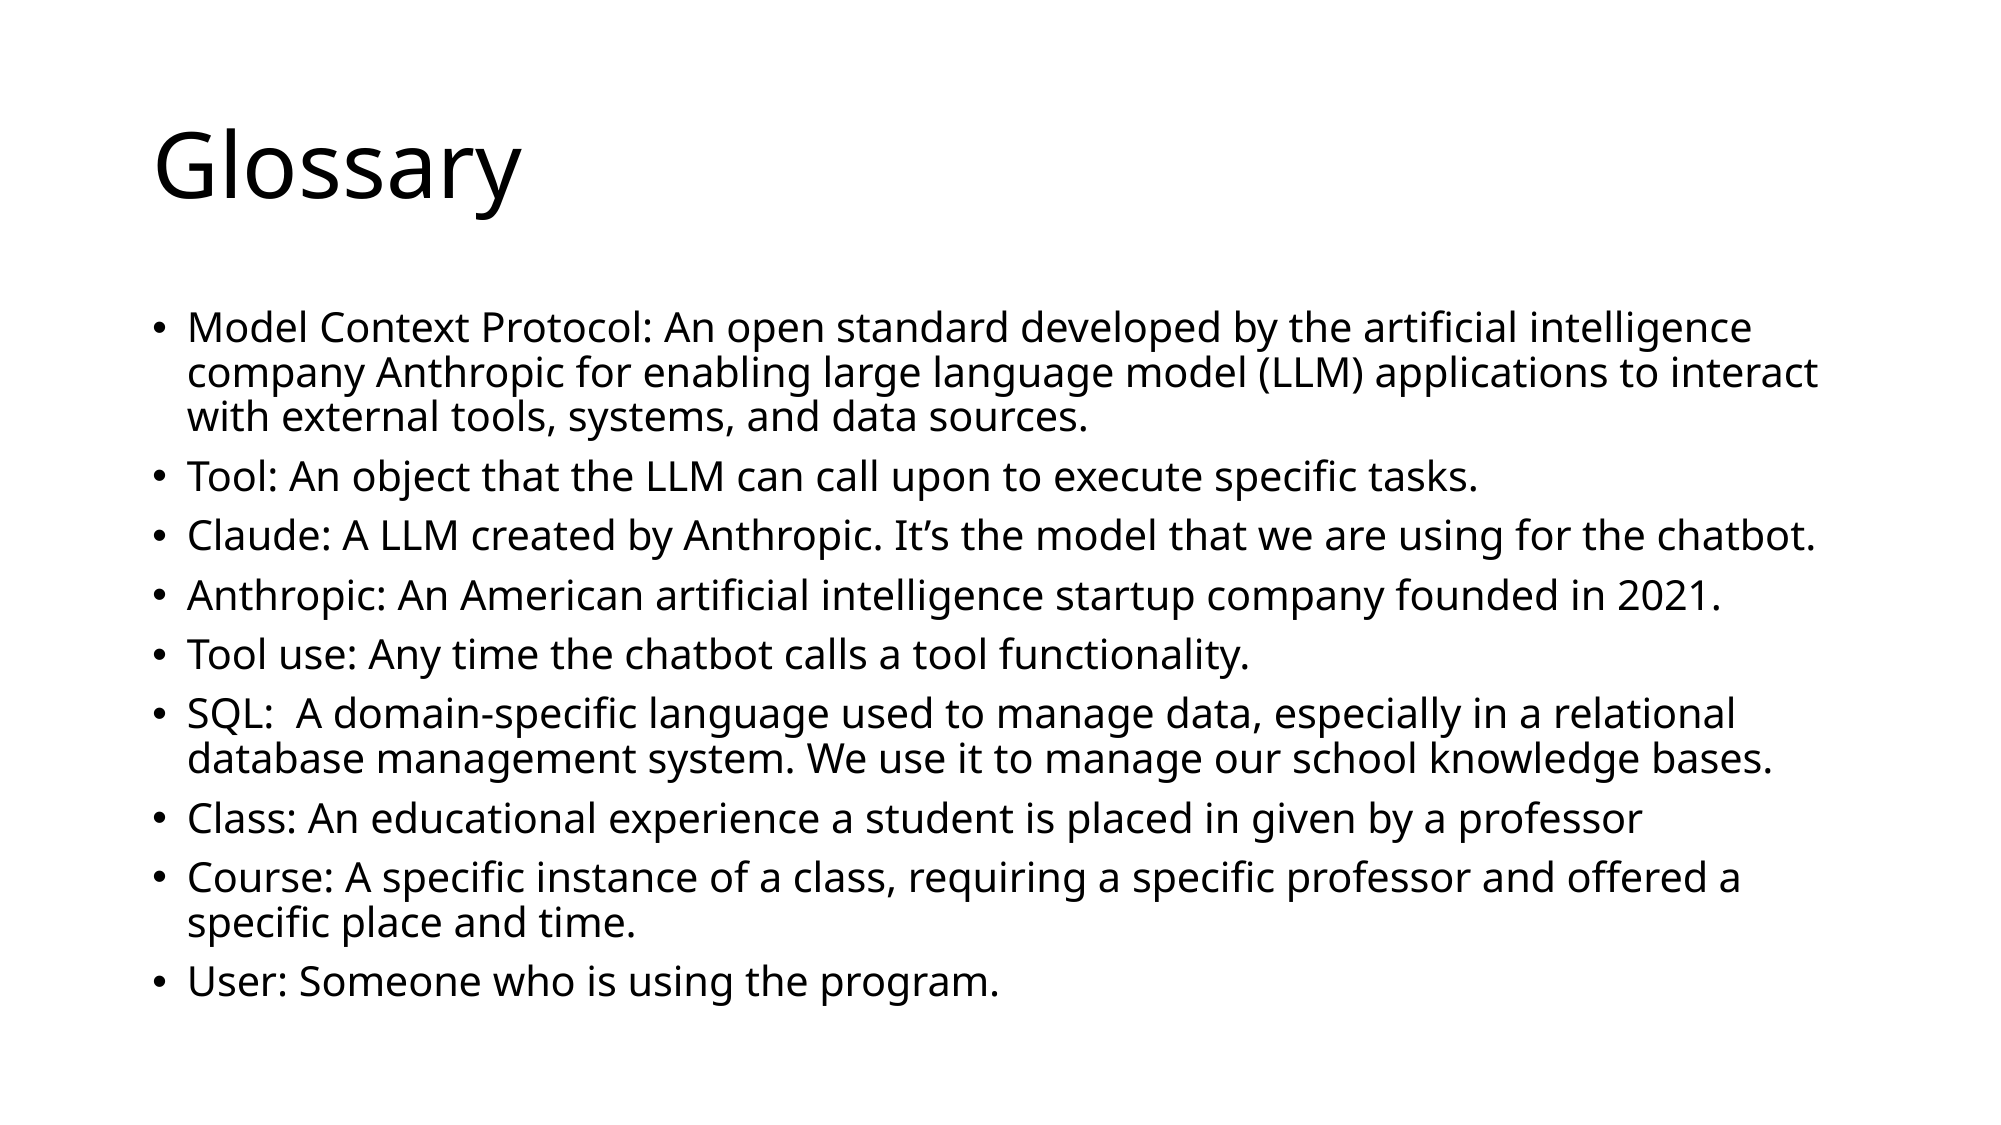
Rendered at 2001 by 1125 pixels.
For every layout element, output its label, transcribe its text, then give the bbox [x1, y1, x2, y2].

list Model Context Protocol: An open standard developed by the artificial intelligence company Anthropic for enabling large language model (LLM) applications to interact with external tools, systems, and data sources. Tool: An object that the LLM can call upon to execute specific tasks. Claude: A LLM created by Anthropic. It’s the model that we are using for the chatbot. Anthropic: An American artificial intelligence startup company founded in 2021. Tool use: Any time the chatbot calls a tool functionality. SQL: A domain-specific language used to manage data, especially in a relational database management system. We use it to manage our school knowledge bases. Class: An educational experience a student is placed in given by a professor Course: A specific instance of a class, requiring a specific professor and offered a specific place and time. User: Someone who is using the program. [137, 299, 1863, 1014]
title Glossary [137, 59, 1863, 278]
